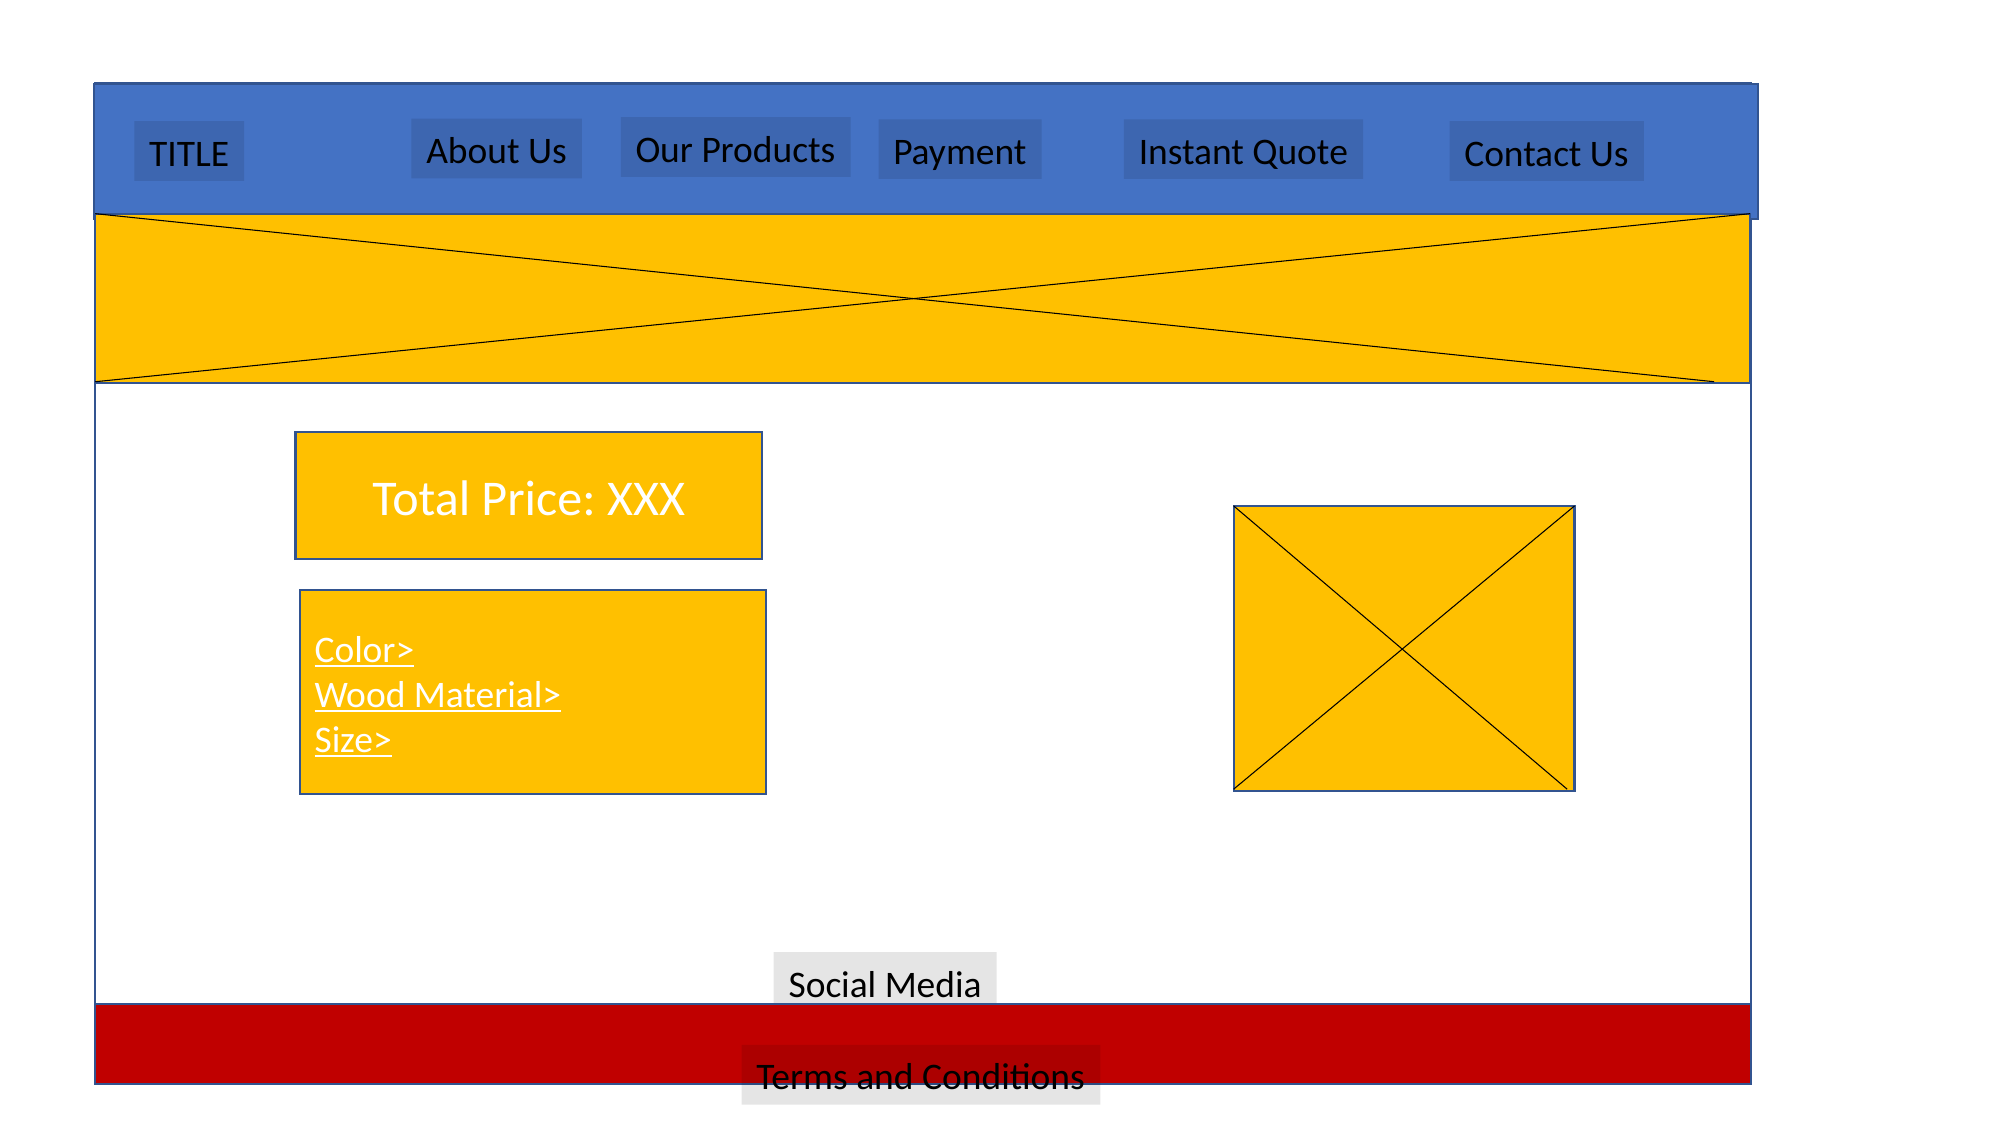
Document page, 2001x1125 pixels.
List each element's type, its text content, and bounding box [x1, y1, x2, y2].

text_box Contact Us [1449, 121, 1644, 181]
text_box [93, 83, 1759, 220]
text_box Terms and Conditions [741, 1044, 1101, 1105]
text_box Instant Quote [1123, 119, 1364, 179]
text_box TITLE [134, 121, 245, 181]
text_box [94, 1003, 1752, 1085]
text_box Total Price: XXX [294, 431, 763, 560]
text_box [1233, 505, 1575, 791]
text_box Our Products [620, 117, 851, 177]
text_box Social Media [773, 952, 997, 1003]
text_box Payment [878, 119, 1042, 179]
text_box About Us [411, 118, 582, 179]
text_box Color> Wood Material> Size> [299, 589, 767, 795]
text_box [95, 213, 1750, 383]
text_box [94, 220, 1752, 1003]
